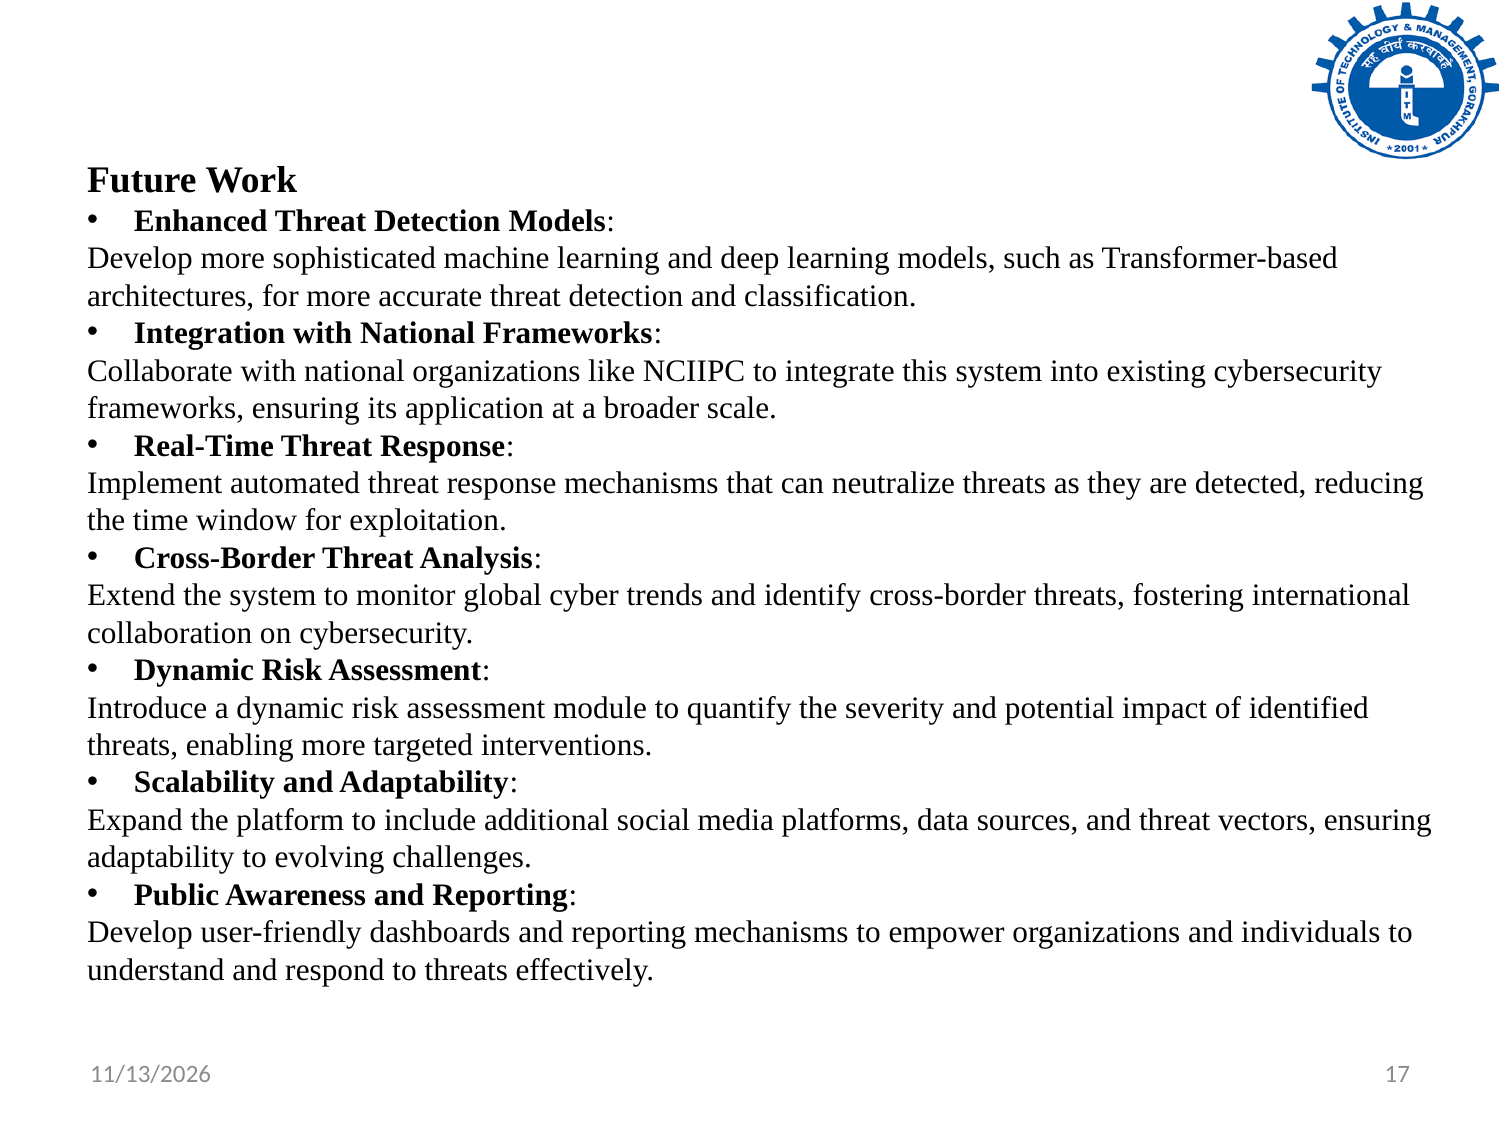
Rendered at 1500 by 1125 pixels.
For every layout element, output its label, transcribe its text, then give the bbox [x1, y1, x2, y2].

picture [1311, 0, 1500, 163]
text_box Future Work Enhanced Threat Detection Models: Develop more sophisticated machine learning and deep learning models, such as Transformer-based architectures, for more accurate threat detection and classification. Integration with National Frameworks: Collaborate with national organizations like NCIIPC to integrate this system into existing cybersecurity frameworks, ensuring its application at a broader scale. Real-Time Threat Response: Implement automated threat response mechanisms that can neutralize threats as they are detected, reducing the time window for exploitation. Cross-Border Threat Analysis: Extend the system to monitor global cyber trends and identify cross-border threats, fostering international collaboration on cybersecurity. Dynamic Risk Assessment: Introduce a dynamic risk assessment module to quantify the severity and potential impact of identified threats, enabling more targeted interventions. Scalability and Adaptability: Expand the platform to include additional social media platforms, data sources, and threat vectors, ensuring adaptability to evolving challenges. Public Awareness and Reporting: Develop user-friendly dashboards and reporting mechanisms to empower organizations and individuals to understand and respond to threats effectively. [72, 147, 1461, 994]
slide_number 17 [1074, 1042, 1425, 1103]
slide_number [75, 1042, 425, 1103]
